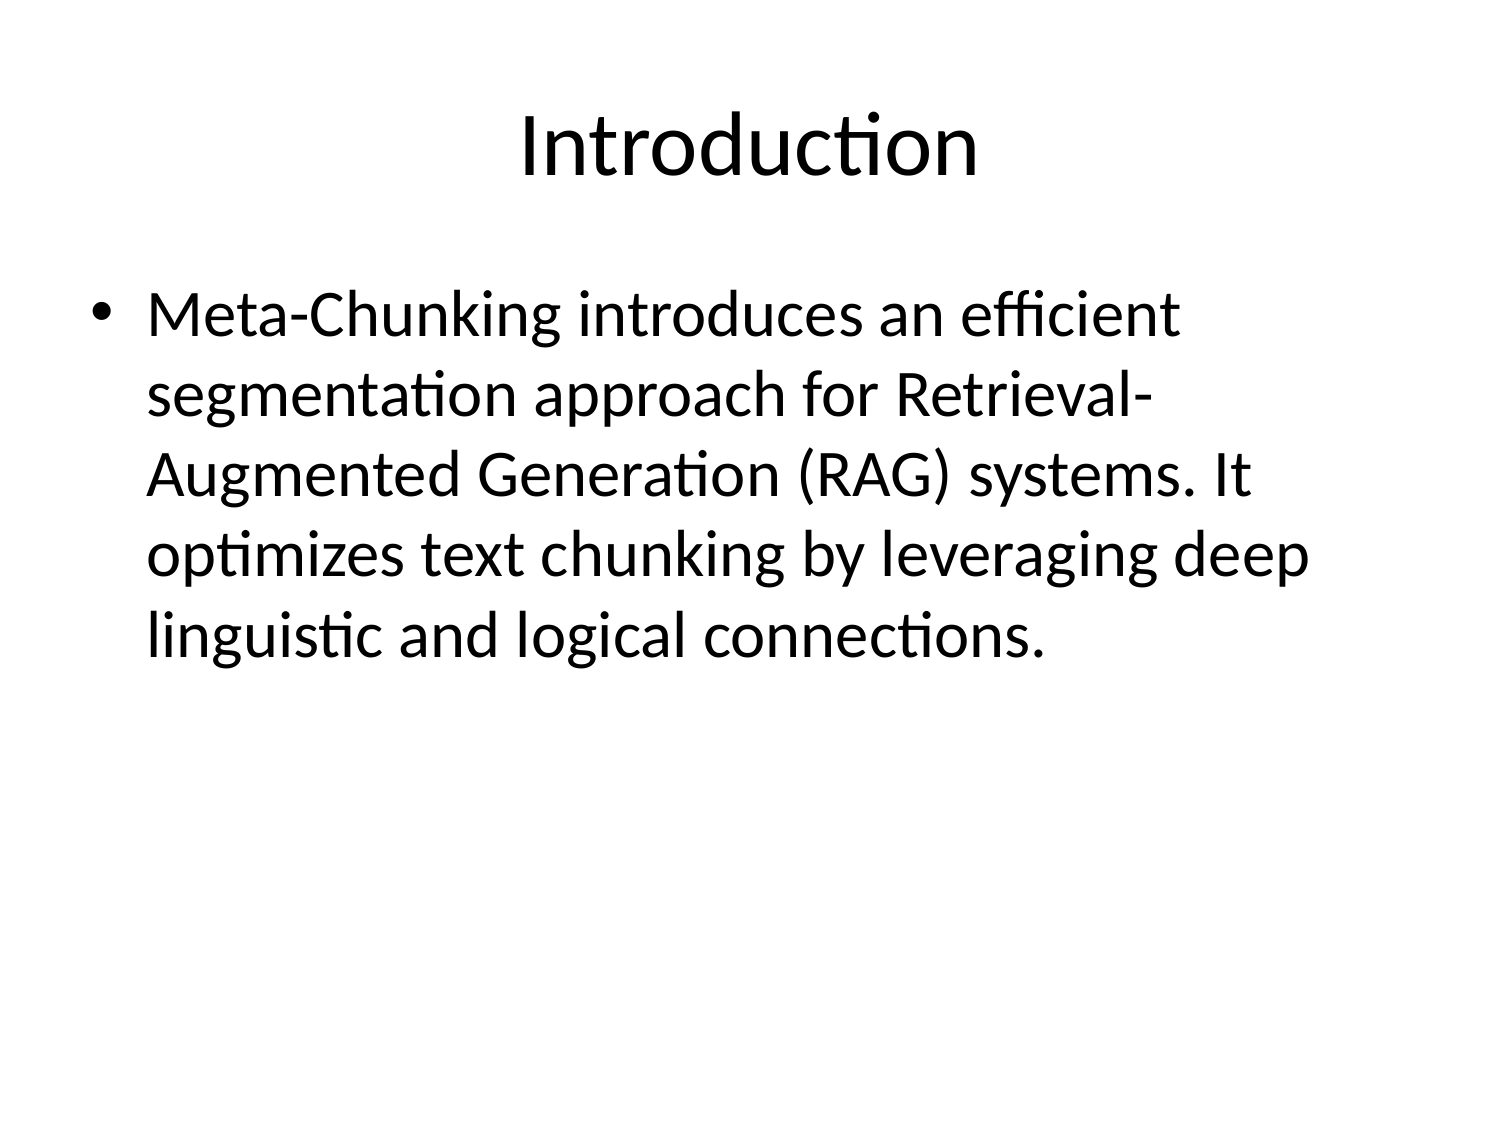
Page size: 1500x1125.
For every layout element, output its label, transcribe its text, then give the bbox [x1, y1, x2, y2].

title Introduction [75, 45, 1425, 233]
list Meta-Chunking introduces an efficient segmentation approach for Retrieval-Augmented Generation (RAG) systems. It optimizes text chunking by leveraging deep linguistic and logical connections. [75, 262, 1425, 1005]
